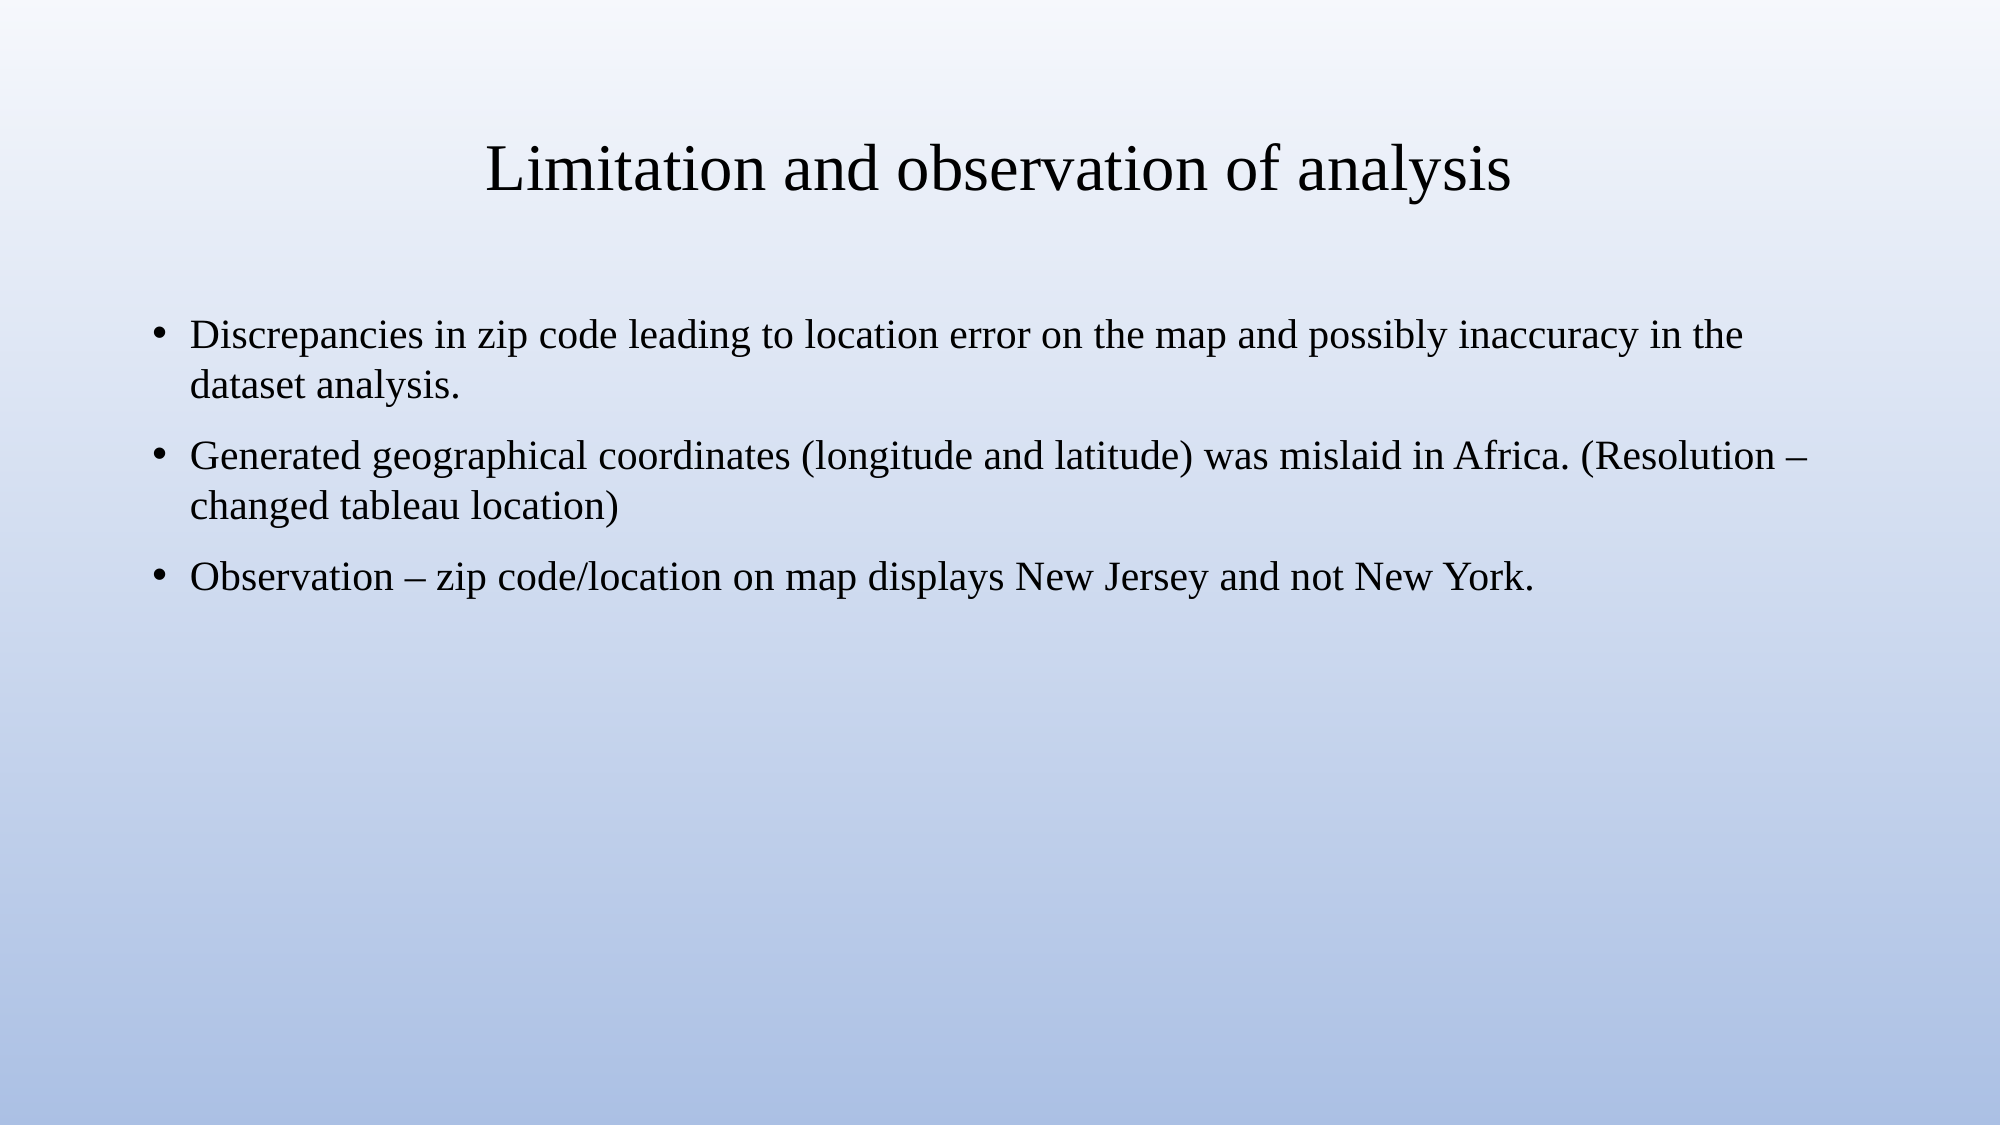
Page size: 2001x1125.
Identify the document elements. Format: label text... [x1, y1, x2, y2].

title Limitation and observation of analysis [137, 59, 1863, 278]
list Discrepancies in zip code leading to location error on the map and possibly inaccuracy in the dataset analysis. Generated geographical coordinates (longitude and latitude) was mislaid in Africa. (Resolution – changed tableau location) Observation – zip code/location on map displays New Jersey and not New York. [137, 299, 1863, 1014]
